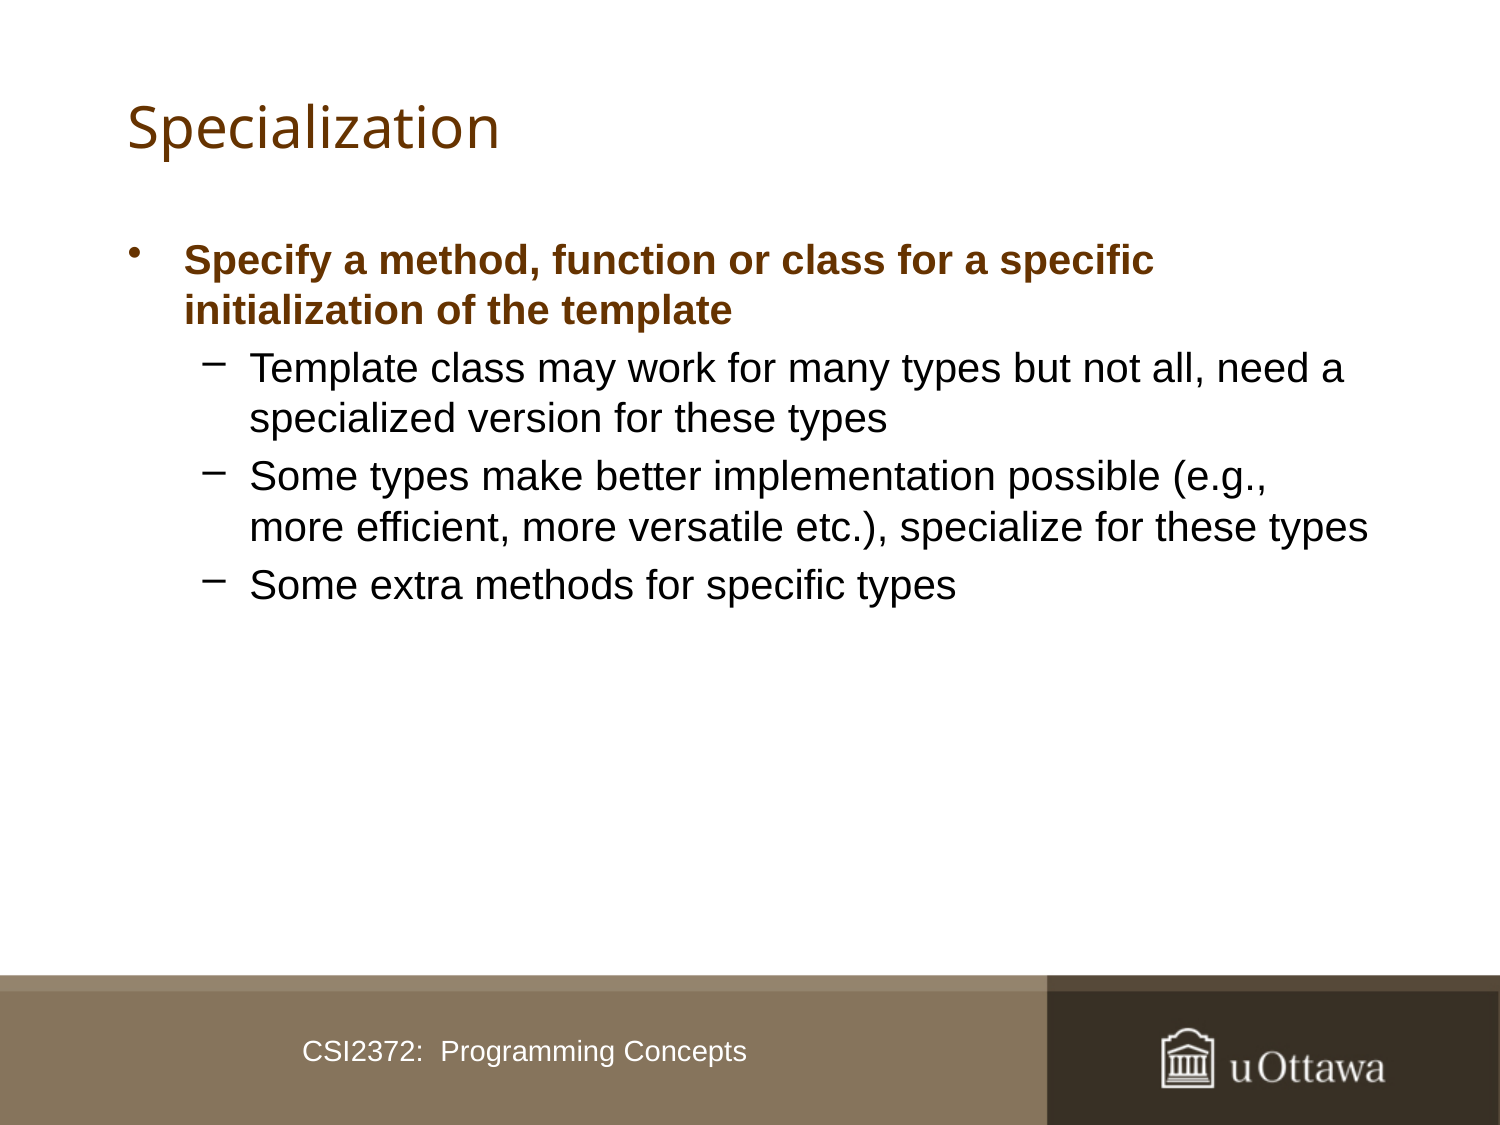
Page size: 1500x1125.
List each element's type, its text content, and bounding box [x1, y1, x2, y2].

title Specialization [112, 62, 1388, 188]
footer CSI2372: Programming Concepts [49, 1024, 1001, 1076]
list Specify a method, function or class for a specific initialization of the template Template class may work for many types but not all, need a specialized version for these types Some types make better implementation possible (e.g., more efficient, more versatile etc.), specialize for these types Some extra methods for specific types [112, 224, 1388, 925]
picture [0, 0, 1500, 1125]
